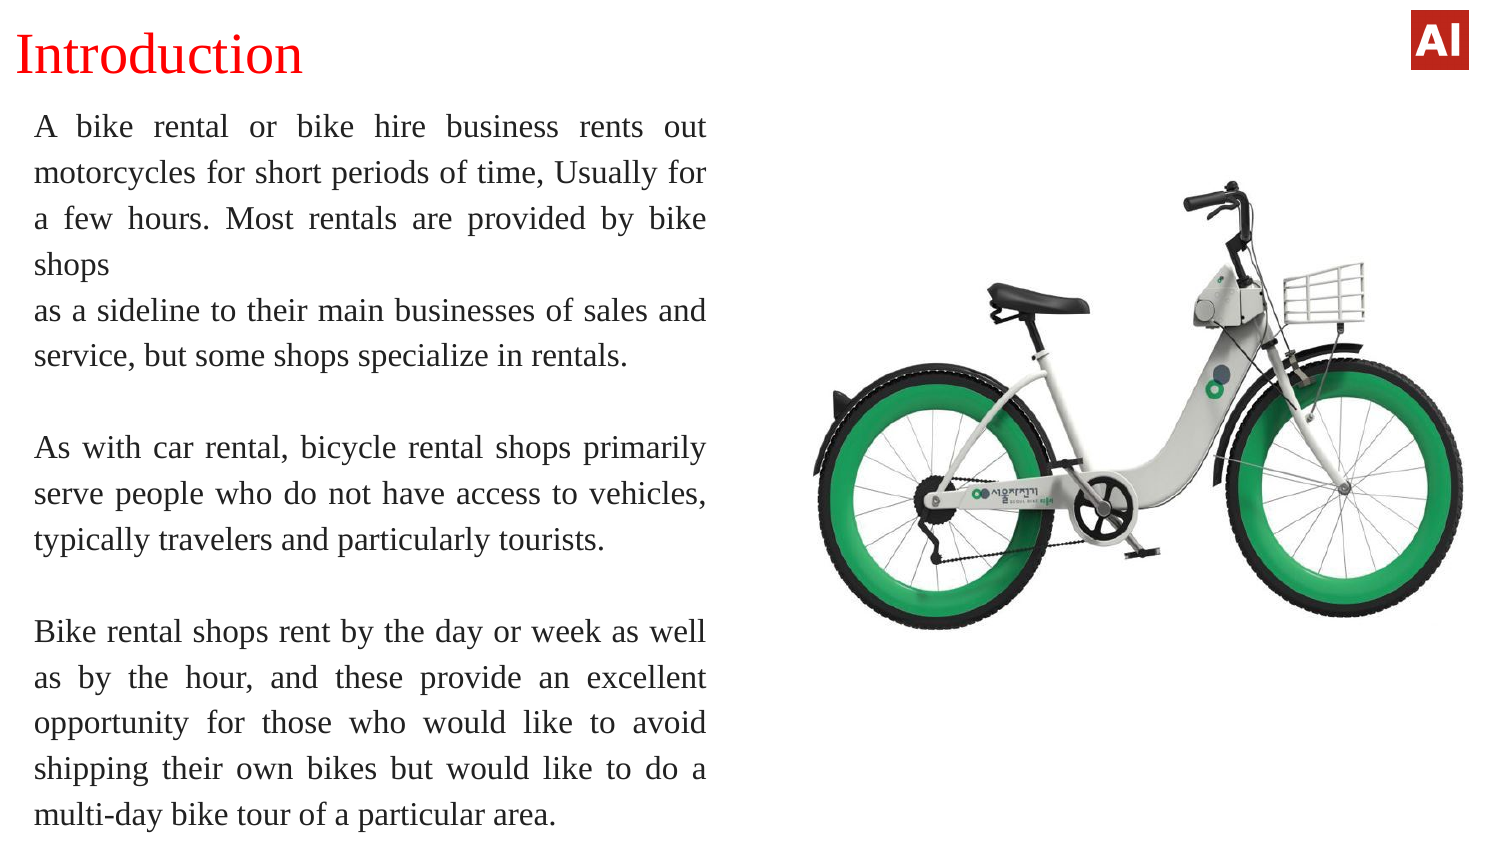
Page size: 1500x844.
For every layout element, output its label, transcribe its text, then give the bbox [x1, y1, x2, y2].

list A bike rental or bike hire business rents out motorcycles for short periods of time, Usually for a few hours. Most rentals are provided by bike shops as a sideline to their main businesses of sales and service, but some shops specialize in rentals. As with car rental, bicycle rental shops primarily serve people who do not have access to vehicles, typically travelers and particularly tourists. Bike rental shops rent by the day or week as well as by the hour, and these provide an excellent opportunity for those who would like to avoid shipping their own bikes but would like to do a multi-day bike tour of a particular area. [0, 83, 724, 684]
picture [1449, 10, 1469, 70]
title Introduction [0, 0, 1449, 94]
picture [776, 167, 1500, 654]
